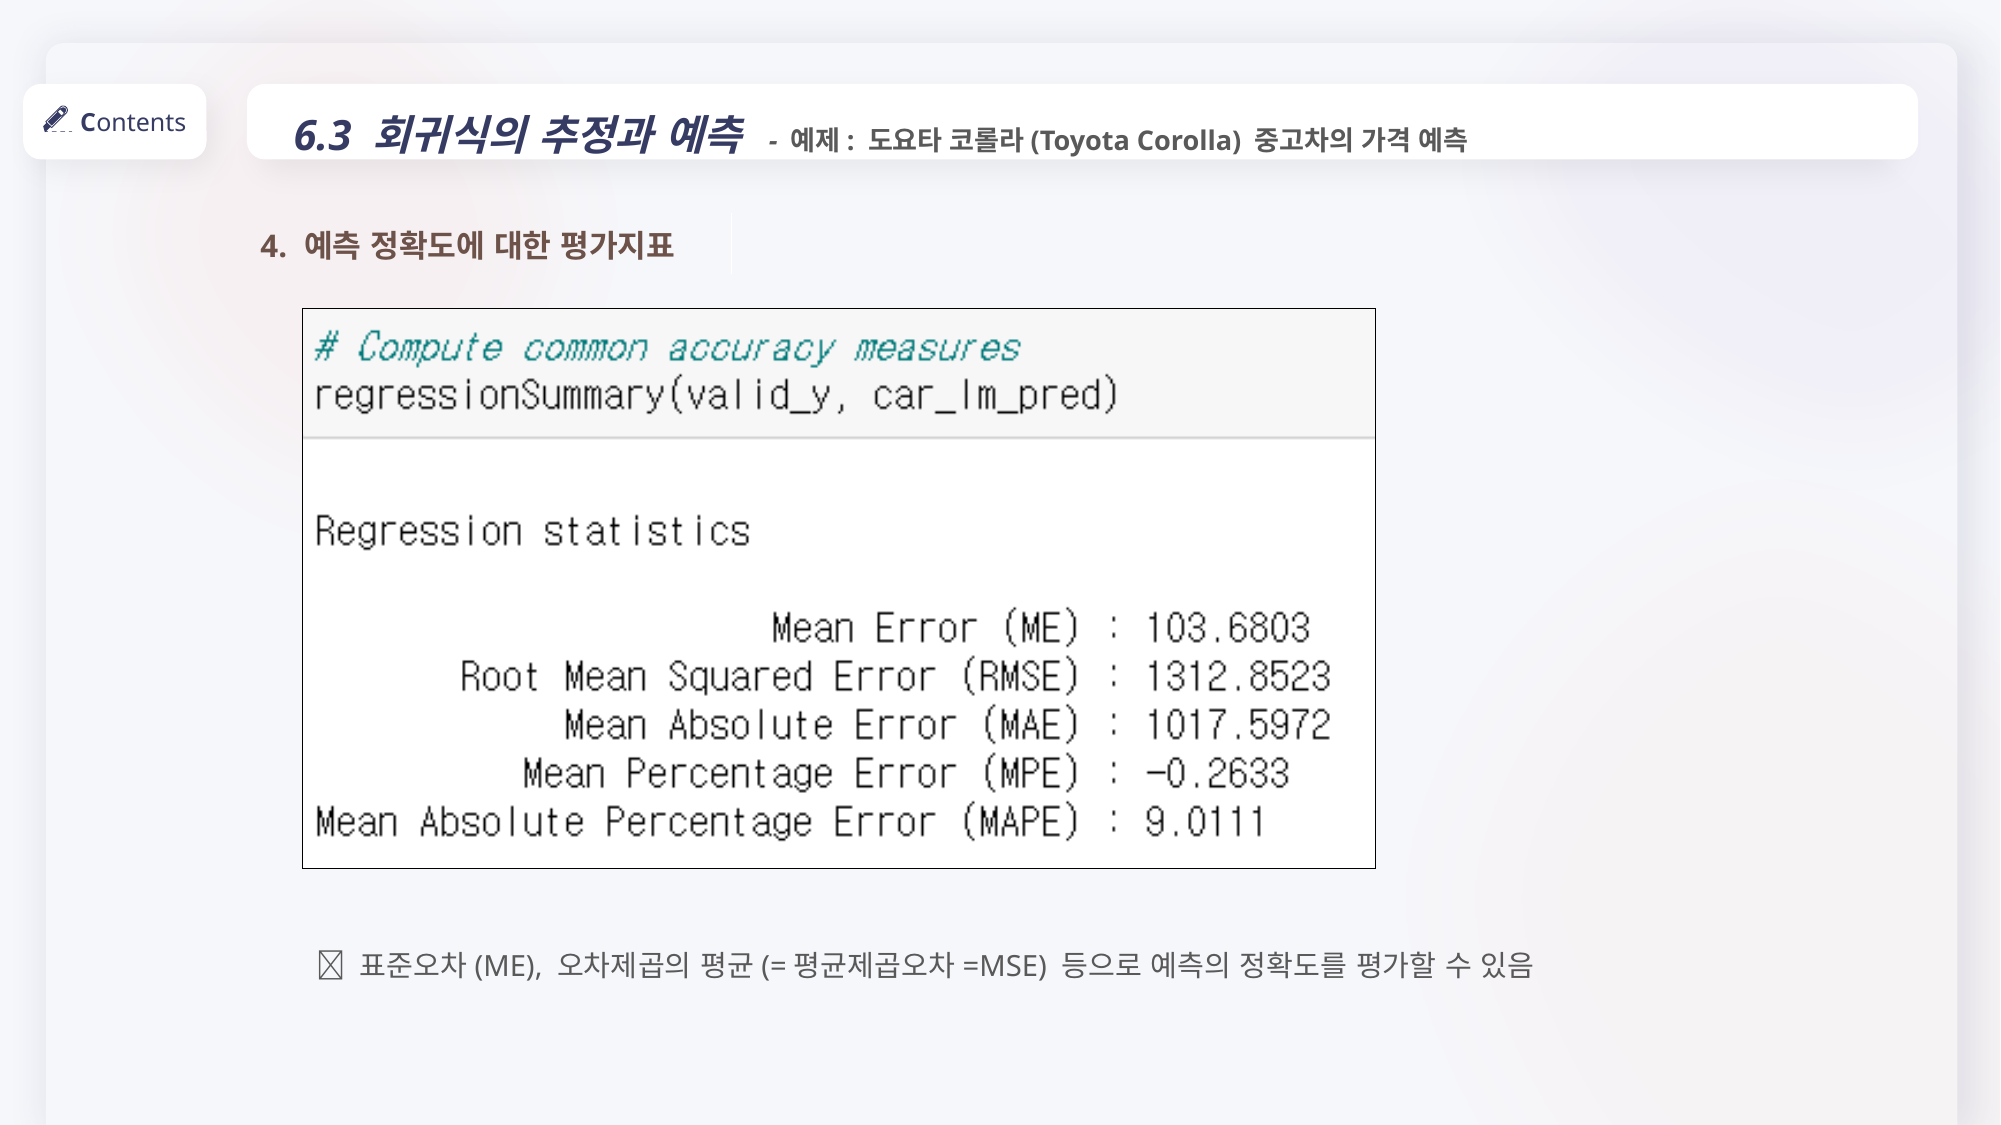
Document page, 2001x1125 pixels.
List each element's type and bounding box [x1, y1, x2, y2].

text_box [1, 0, 2000, 1125]
picture [302, 308, 1376, 869]
